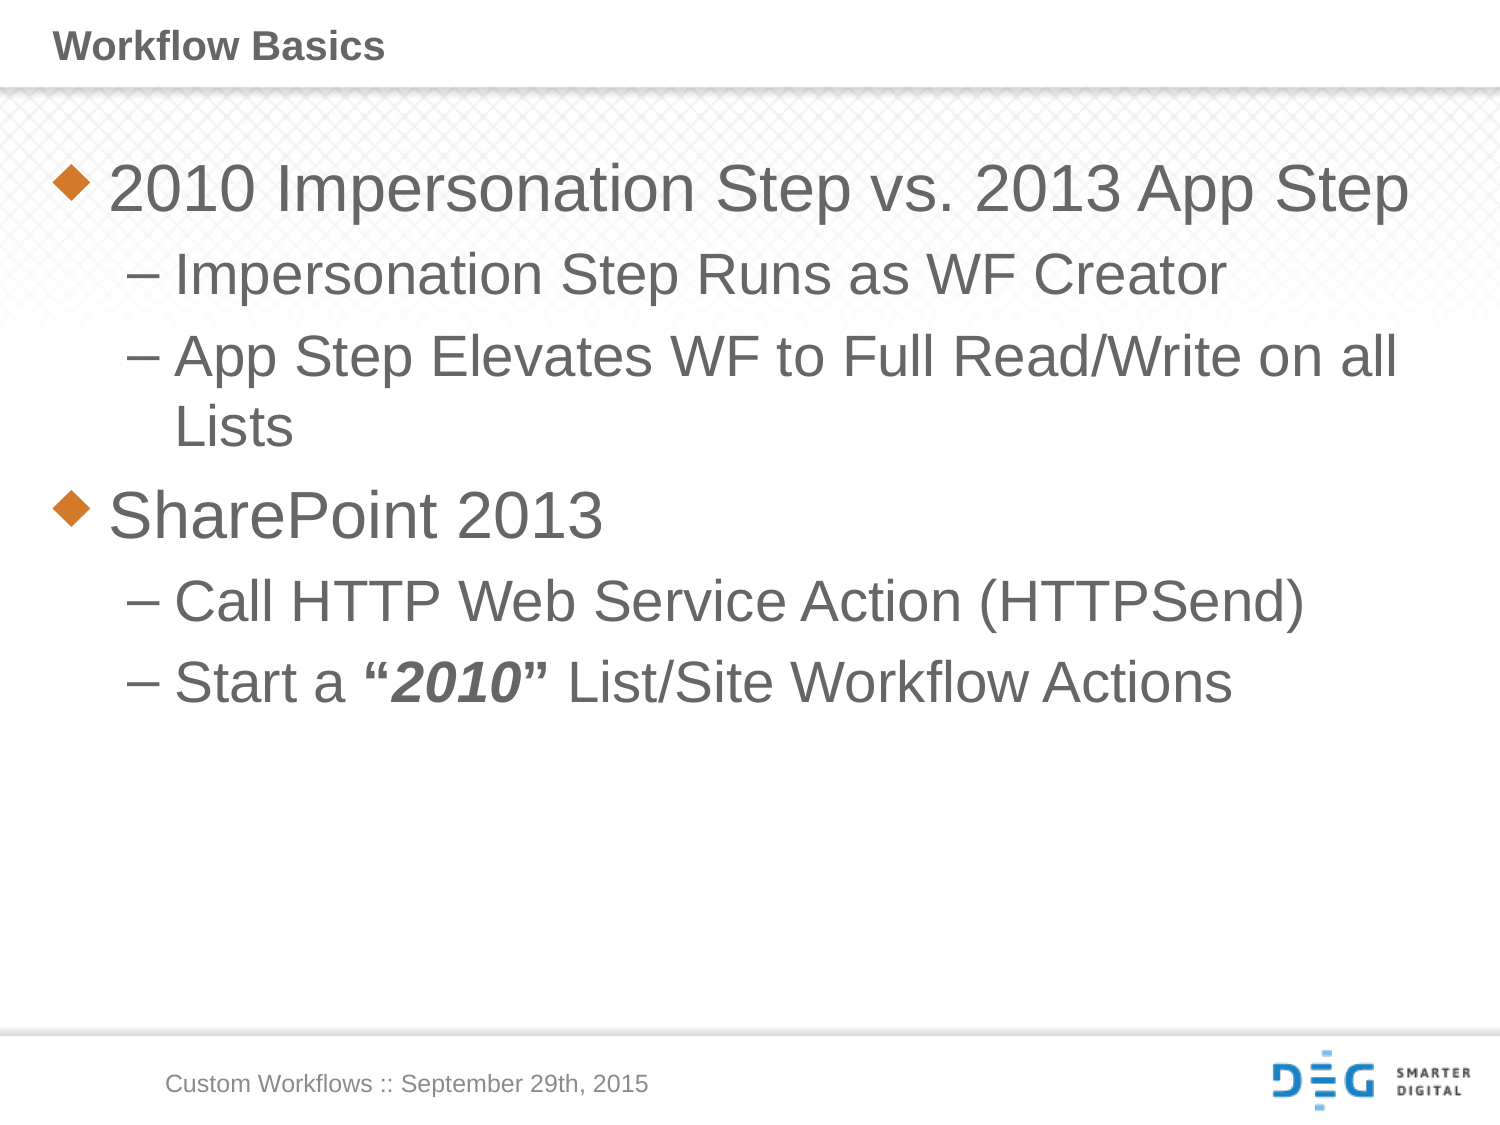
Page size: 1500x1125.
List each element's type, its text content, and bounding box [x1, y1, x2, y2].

footer Custom Workflows :: September 29th, 2015 [150, 1052, 963, 1113]
list 2010 Impersonation Step vs. 2013 App Step Impersonation Step Runs as WF Creator App Step Elevates WF to Full Read/Write on all Lists SharePoint 2013 Call HTTP Web Service Action (HTTPSend) Start a “2010” List/Site Workflow Actions [37, 137, 1463, 1005]
title Workflow Basics [37, 0, 1463, 88]
picture [0, 0, 1500, 367]
picture [0, 1026, 1500, 1125]
